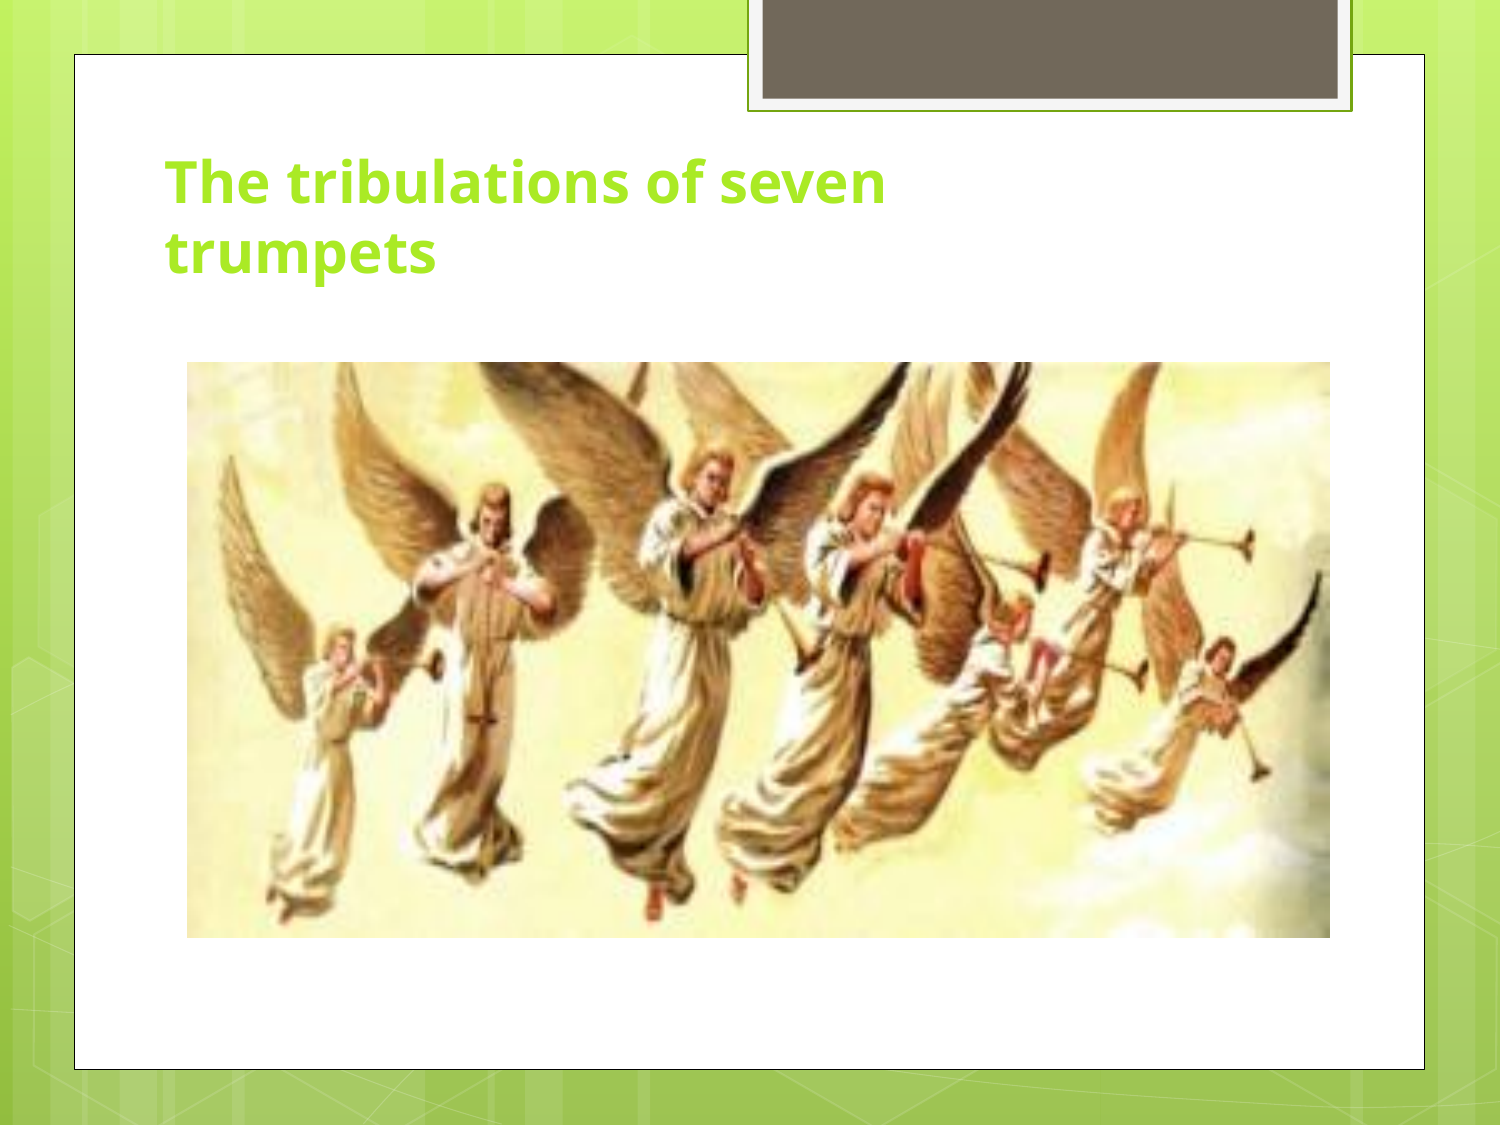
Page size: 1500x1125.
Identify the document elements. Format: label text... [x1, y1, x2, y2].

picture [187, 362, 1330, 938]
text_box The tribulations of seven trumpets [150, 137, 1070, 293]
